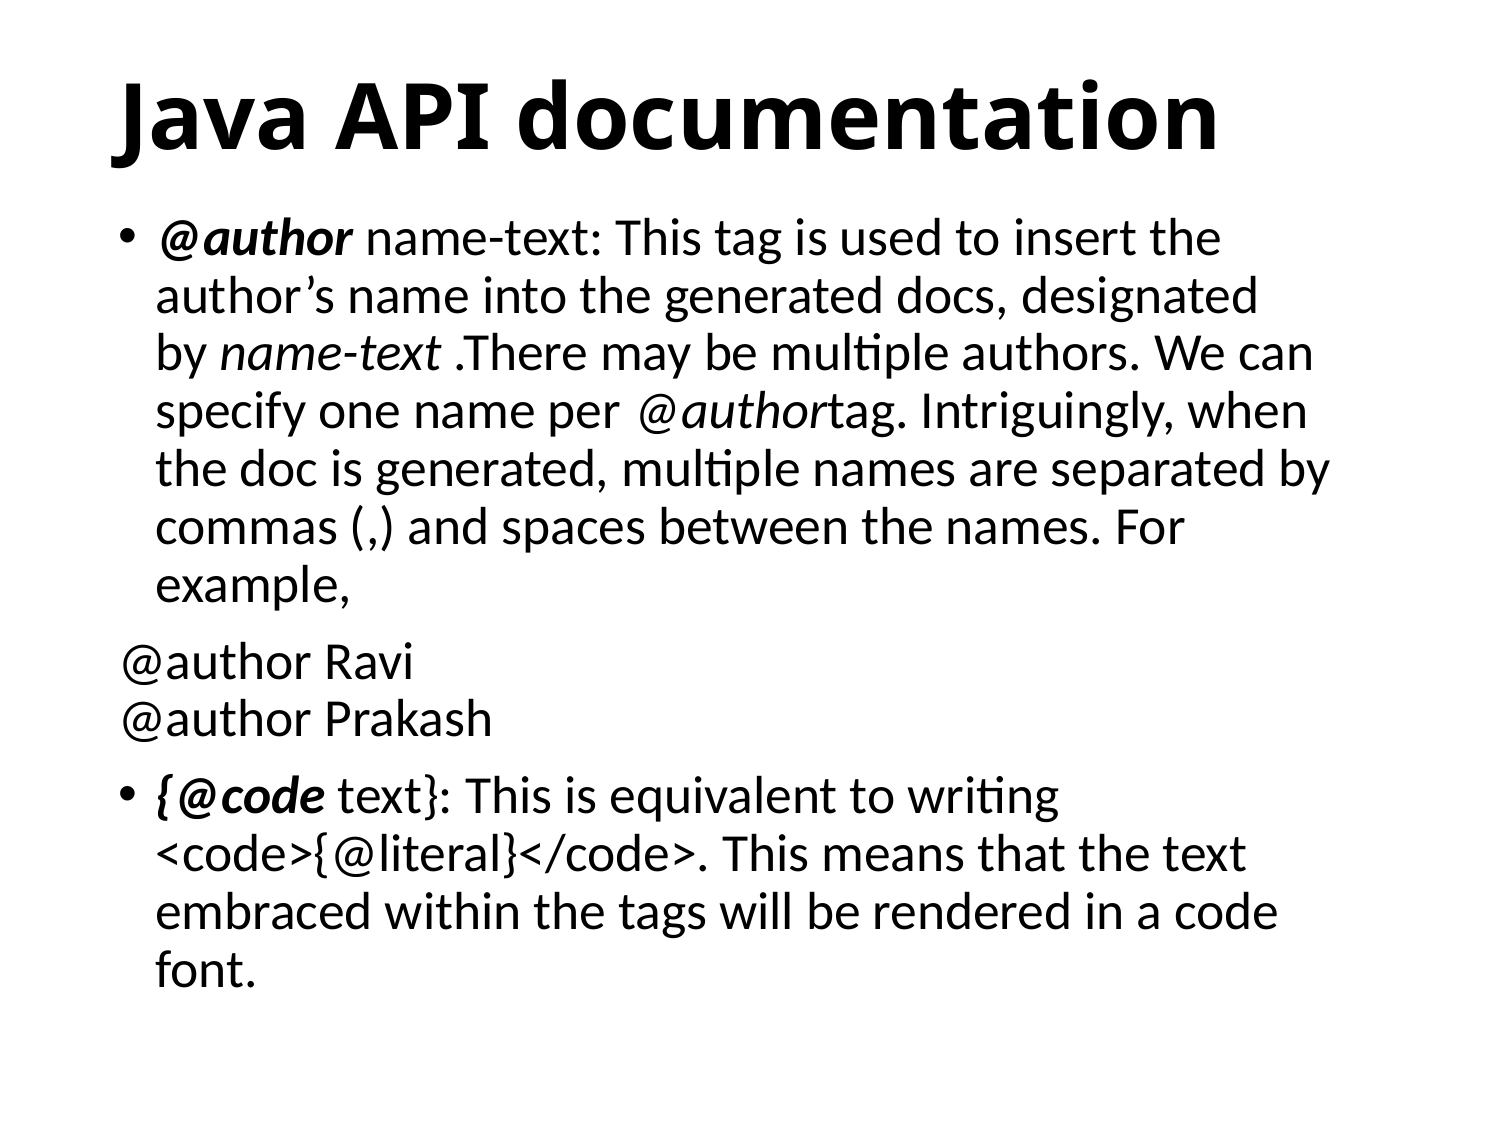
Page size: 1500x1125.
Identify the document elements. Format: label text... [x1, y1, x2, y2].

list @author name-text: This tag is used to insert the author’s name into the generated docs, designated by name-text .There may be multiple authors. We can specify one name per @authortag. Intriguingly, when the doc is generated, multiple names are separated by commas (,) and spaces between the names. For example, @author Ravi @author Prakash {@code text}: This is equivalent to writing <code>{@literal}</code>. This means that the text embraced within the tags will be rendered in a code font. [103, 201, 1397, 1014]
title Java API documentation [103, 59, 1397, 180]
